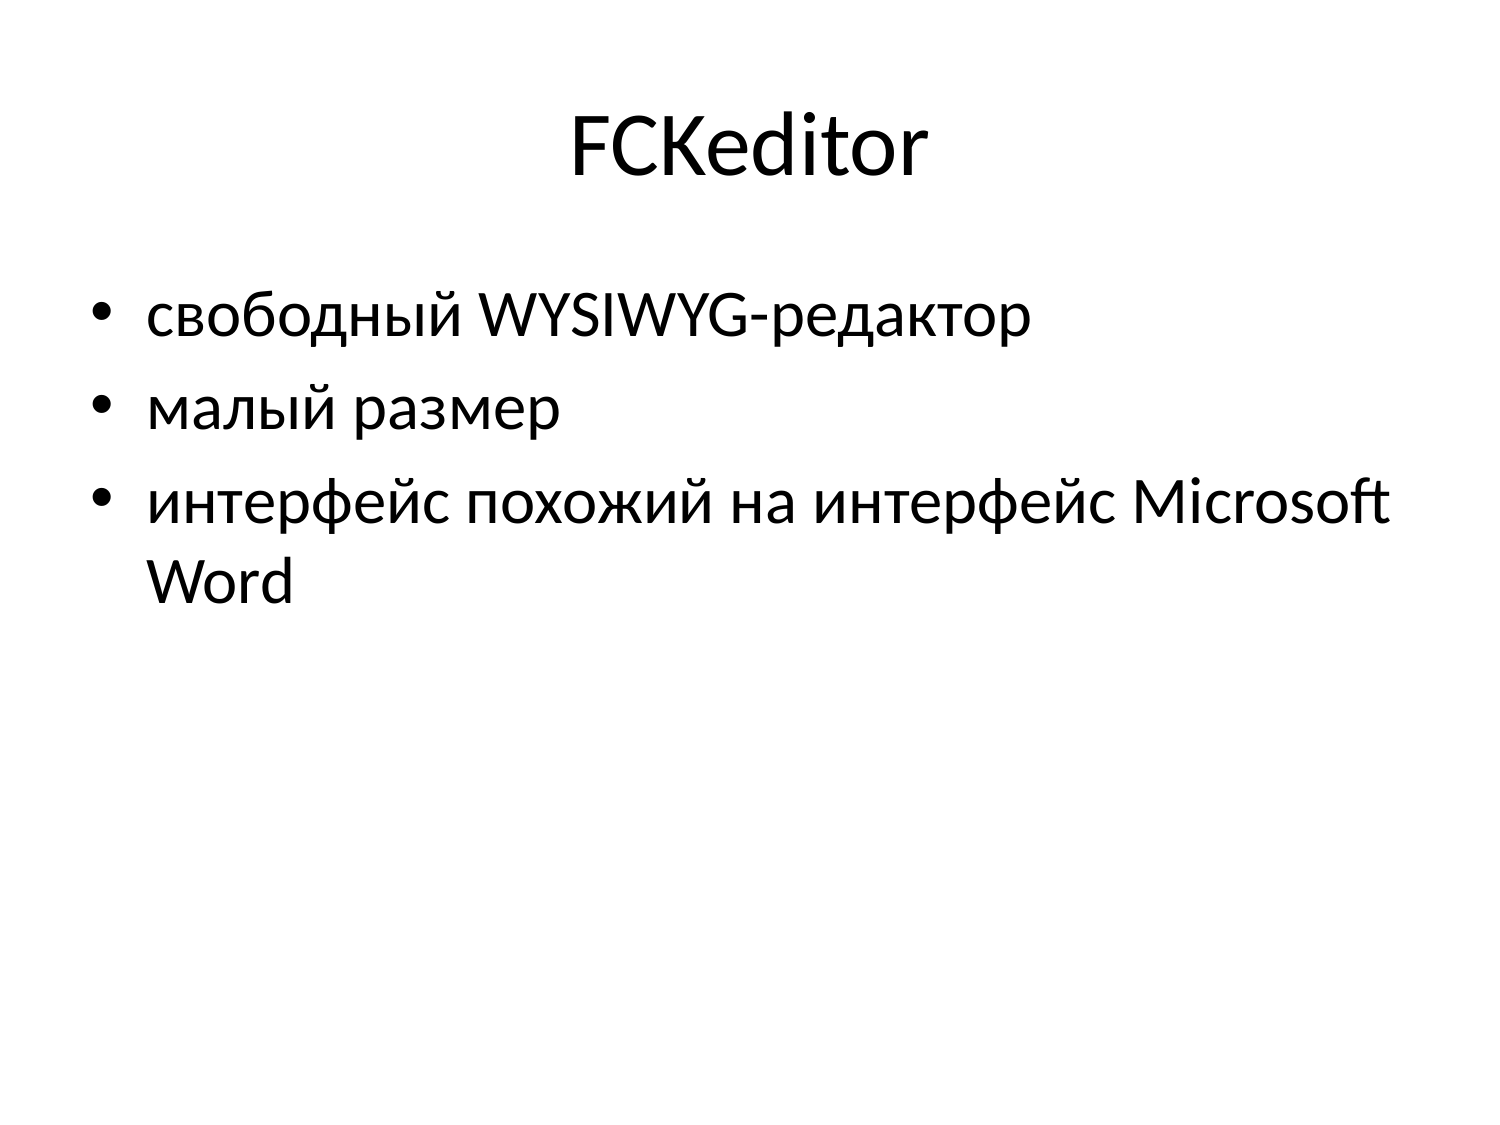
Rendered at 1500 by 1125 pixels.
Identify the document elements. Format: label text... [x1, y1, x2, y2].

title FCKeditor [75, 45, 1425, 233]
list свободный WYSIWYG-редактор малый размер интерфейс похожий на интерфейс Microsoft Word [75, 262, 1425, 1005]
